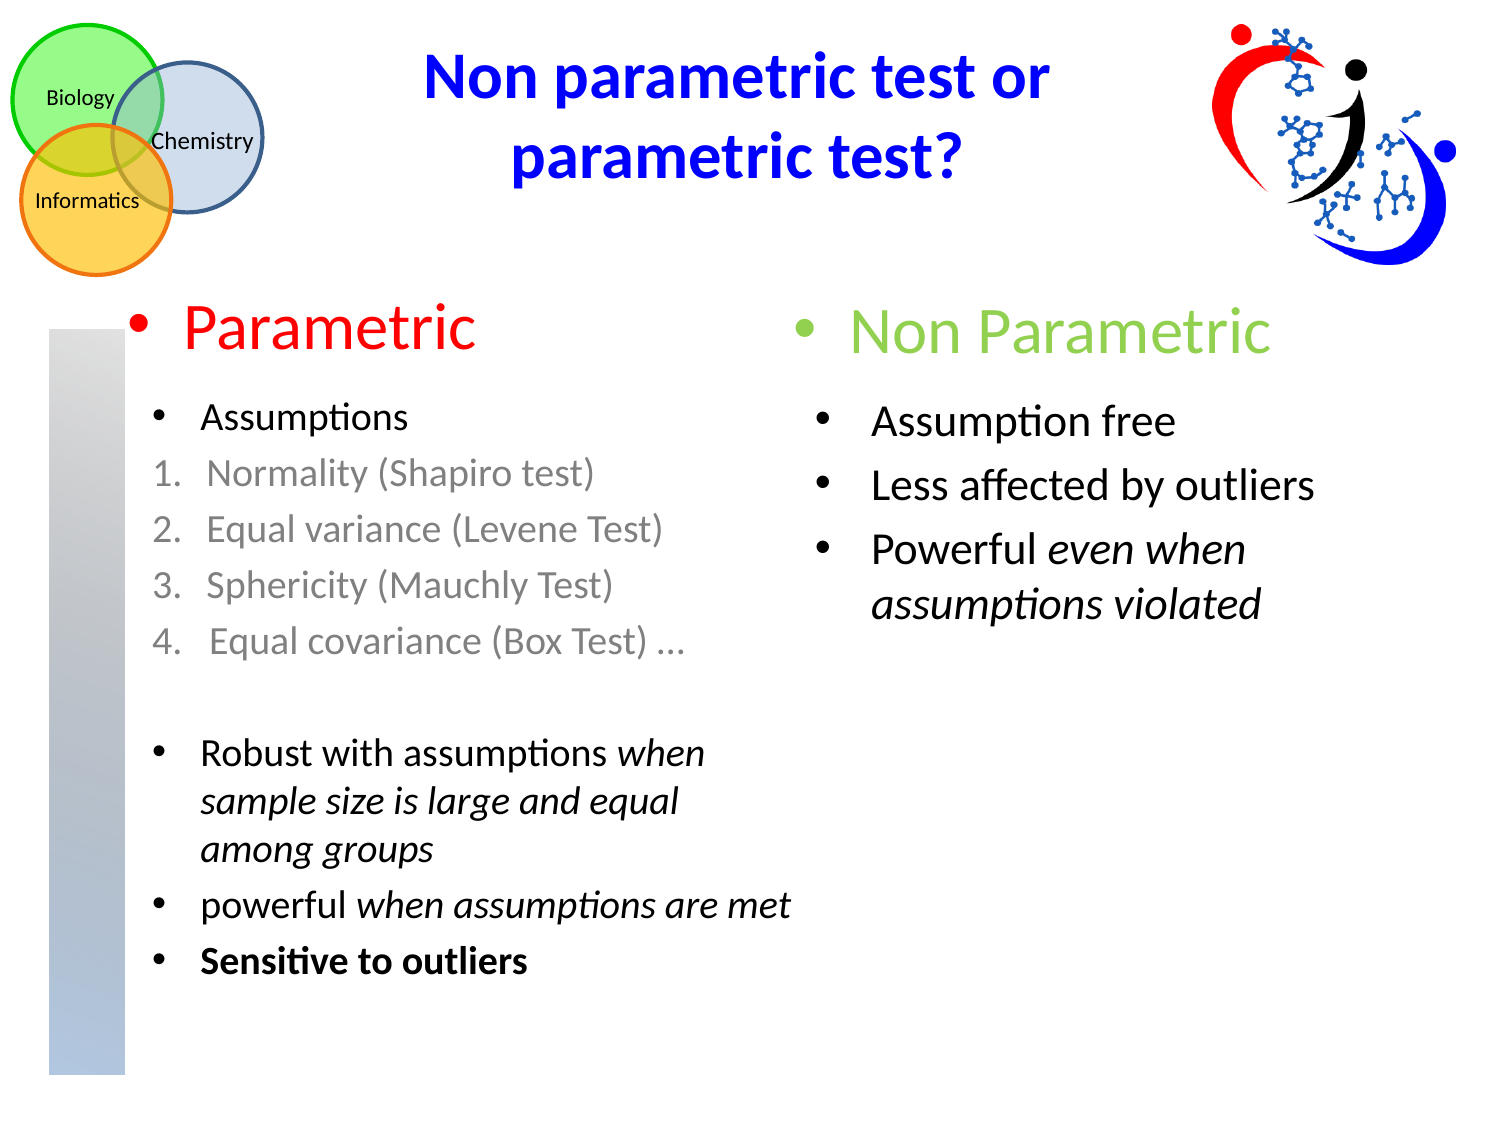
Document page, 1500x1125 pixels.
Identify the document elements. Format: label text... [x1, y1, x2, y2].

text_box Assumptions Normality (Shapiro test) Equal variance (Levene Test) Sphericity (Mauchly Test) 4. Equal covariance (Box Test) … Robust with assumptions when sample size is large and equal among groups powerful when assumptions are met Sensitive to outliers [137, 383, 813, 1038]
text_box Non Parametric [778, 279, 1417, 415]
text_box Non parametric test or parametric test? [262, 24, 1213, 200]
picture [1212, 24, 1456, 265]
text_box Parametric [112, 275, 747, 411]
text_box Assumption free Less affected by outliers Powerful even when assumptions violated [799, 383, 1488, 988]
